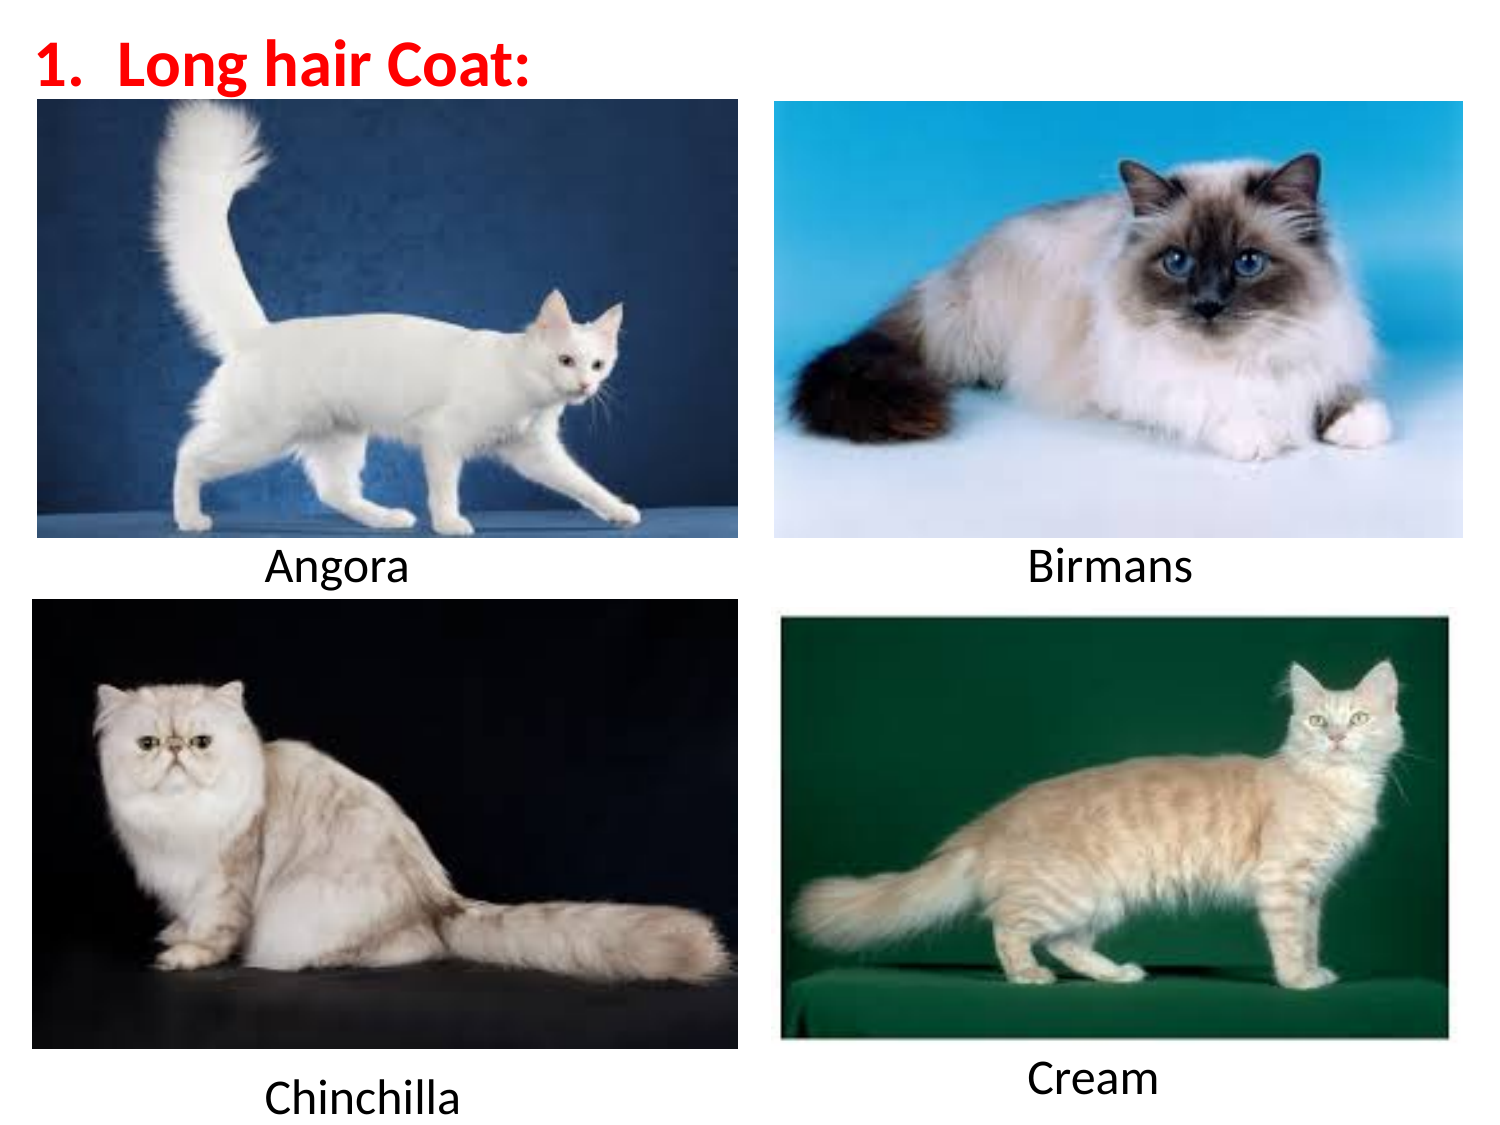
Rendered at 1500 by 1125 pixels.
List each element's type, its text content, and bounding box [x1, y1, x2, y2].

picture [37, 99, 738, 538]
text_box Birmans [1012, 547, 1250, 600]
text_box Chinchilla [249, 1058, 563, 1125]
picture [32, 599, 738, 1049]
text_box Cream [1012, 1059, 1250, 1112]
picture [771, 607, 1463, 1051]
text_box Angora [249, 546, 488, 598]
list Long hair Coat: [12, 12, 1488, 1113]
picture [774, 101, 1463, 538]
